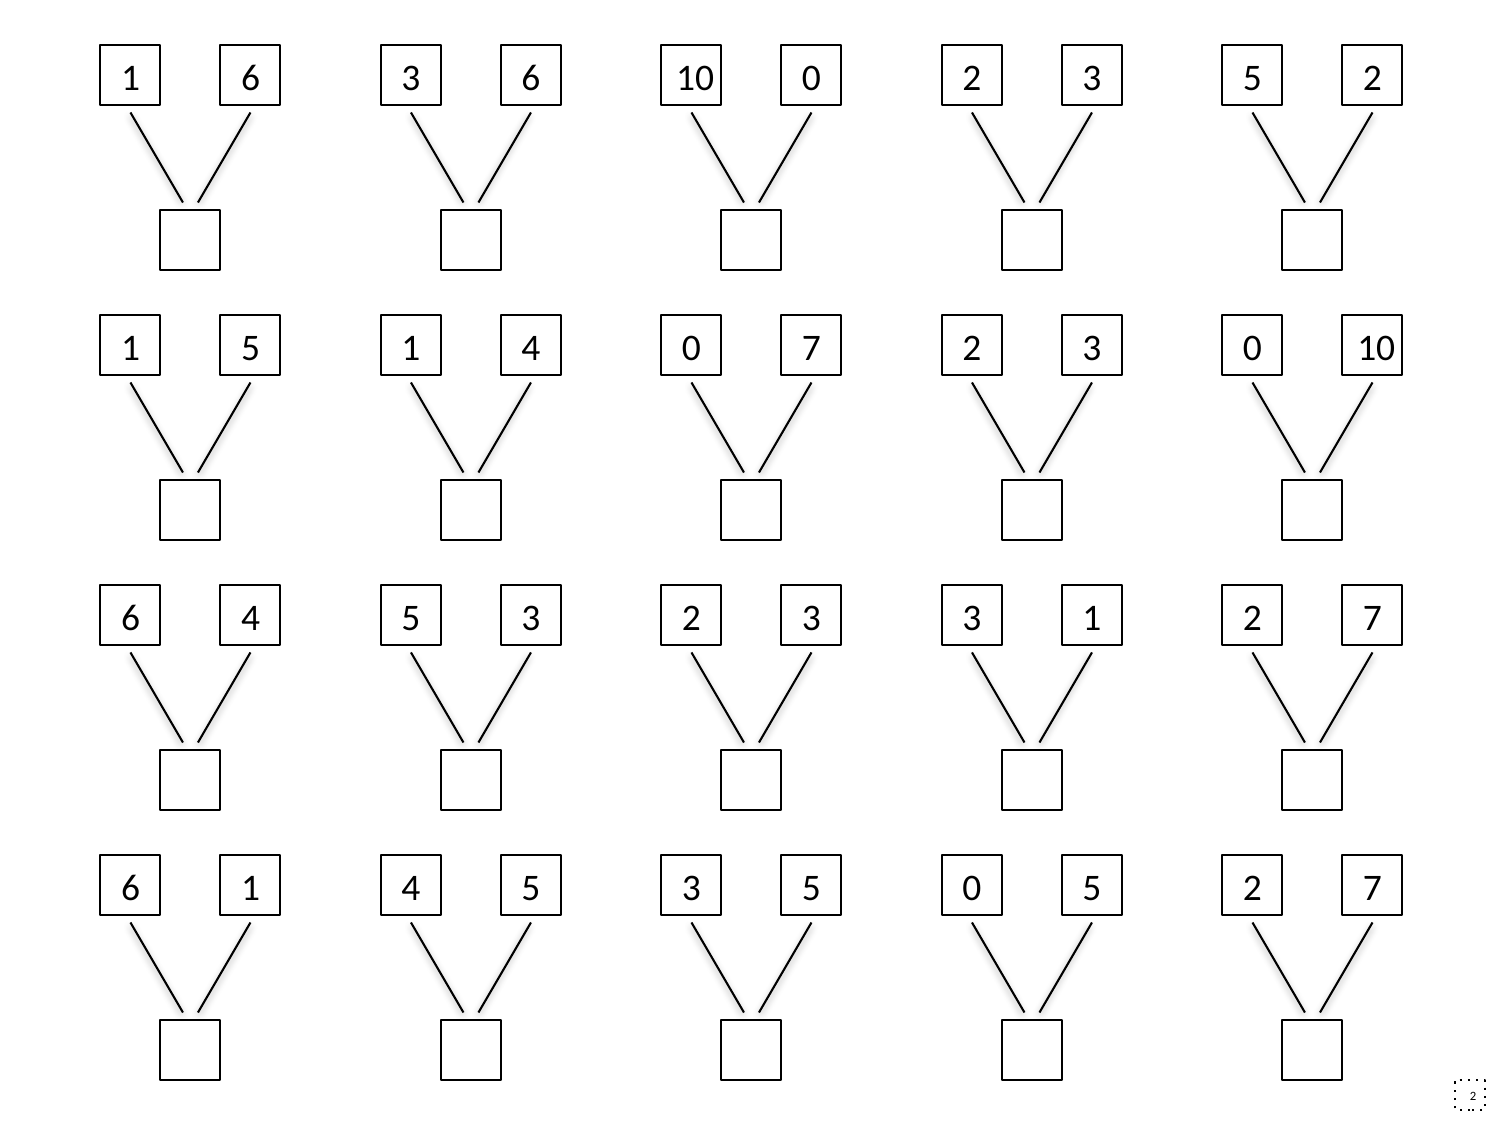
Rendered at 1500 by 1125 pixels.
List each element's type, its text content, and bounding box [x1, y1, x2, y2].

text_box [971, 382, 1025, 473]
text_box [197, 382, 251, 473]
text_box 3 [500, 584, 561, 645]
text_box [691, 112, 745, 203]
text_box 2 [1222, 584, 1283, 645]
text_box 5 [500, 854, 561, 915]
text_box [758, 922, 812, 1013]
text_box 3 [941, 584, 1002, 645]
text_box 4 [500, 314, 561, 375]
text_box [130, 382, 184, 473]
text_box 2 [661, 584, 722, 645]
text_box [1039, 922, 1093, 1013]
text_box 2 [941, 314, 1002, 375]
text_box 5 [1222, 44, 1283, 105]
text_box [1319, 652, 1373, 743]
text_box 6 [500, 44, 561, 105]
text_box [440, 479, 501, 540]
text_box 6 [100, 584, 161, 645]
text_box 3 [380, 44, 441, 105]
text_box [758, 112, 812, 203]
text_box 1 [1061, 584, 1122, 645]
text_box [1319, 112, 1373, 203]
text_box 5 [380, 584, 441, 645]
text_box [410, 652, 464, 743]
text_box [160, 1019, 221, 1080]
text_box 5 [1061, 854, 1122, 915]
text_box 3 [1061, 314, 1122, 375]
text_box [197, 922, 251, 1013]
text_box 5 [781, 854, 842, 915]
text_box 7 [781, 314, 842, 375]
text_box [1001, 479, 1062, 540]
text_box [1252, 382, 1306, 473]
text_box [971, 112, 1025, 203]
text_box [1252, 652, 1306, 743]
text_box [1039, 382, 1093, 473]
text_box 4 [220, 584, 281, 645]
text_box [197, 652, 251, 743]
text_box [758, 652, 812, 743]
text_box [440, 1019, 501, 1080]
text_box 6 [100, 854, 161, 915]
text_box 6 [220, 44, 281, 105]
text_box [130, 112, 184, 203]
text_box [130, 652, 184, 743]
text_box 10 [1342, 314, 1403, 375]
text_box 2 [1222, 854, 1283, 915]
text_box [1319, 922, 1373, 1013]
text_box 1 [220, 854, 281, 915]
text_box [410, 382, 464, 473]
text_box 0 [661, 314, 722, 375]
text_box 0 [1222, 314, 1283, 375]
text_box 2 [1342, 44, 1403, 105]
text_box 1 [100, 314, 161, 375]
text_box 1 [100, 44, 161, 105]
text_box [691, 922, 745, 1013]
text_box [160, 749, 221, 810]
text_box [478, 112, 532, 203]
text_box [721, 749, 782, 810]
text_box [478, 382, 532, 473]
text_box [1039, 652, 1093, 743]
text_box 2 [941, 44, 1002, 105]
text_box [971, 652, 1025, 743]
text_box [410, 922, 464, 1013]
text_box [1252, 112, 1306, 203]
text_box [1282, 1019, 1343, 1080]
text_box [1001, 1019, 1062, 1080]
text_box 0 [781, 44, 842, 105]
text_box [440, 209, 501, 270]
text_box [1319, 382, 1373, 473]
text_box [1001, 209, 1062, 270]
text_box 2 [1454, 1079, 1485, 1110]
text_box [440, 749, 501, 810]
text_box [758, 382, 812, 473]
text_box 0 [941, 854, 1002, 915]
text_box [478, 922, 532, 1013]
text_box [721, 209, 782, 270]
text_box 7 [1342, 854, 1403, 915]
text_box 1 [380, 314, 441, 375]
text_box [721, 479, 782, 540]
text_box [691, 652, 745, 743]
text_box 5 [220, 314, 281, 375]
text_box [1282, 209, 1343, 270]
text_box [721, 1019, 782, 1080]
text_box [197, 112, 251, 203]
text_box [971, 922, 1025, 1013]
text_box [130, 922, 184, 1013]
text_box [160, 209, 221, 270]
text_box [478, 652, 532, 743]
text_box [1282, 479, 1343, 540]
text_box [1001, 749, 1062, 810]
text_box 3 [781, 584, 842, 645]
text_box 4 [380, 854, 441, 915]
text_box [410, 112, 464, 203]
text_box 3 [661, 854, 722, 915]
text_box 10 [661, 44, 722, 105]
text_box 7 [1342, 584, 1403, 645]
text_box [1252, 922, 1306, 1013]
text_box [691, 382, 745, 473]
text_box [1282, 749, 1343, 810]
text_box [160, 479, 221, 540]
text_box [1039, 112, 1093, 203]
text_box 3 [1061, 44, 1122, 105]
